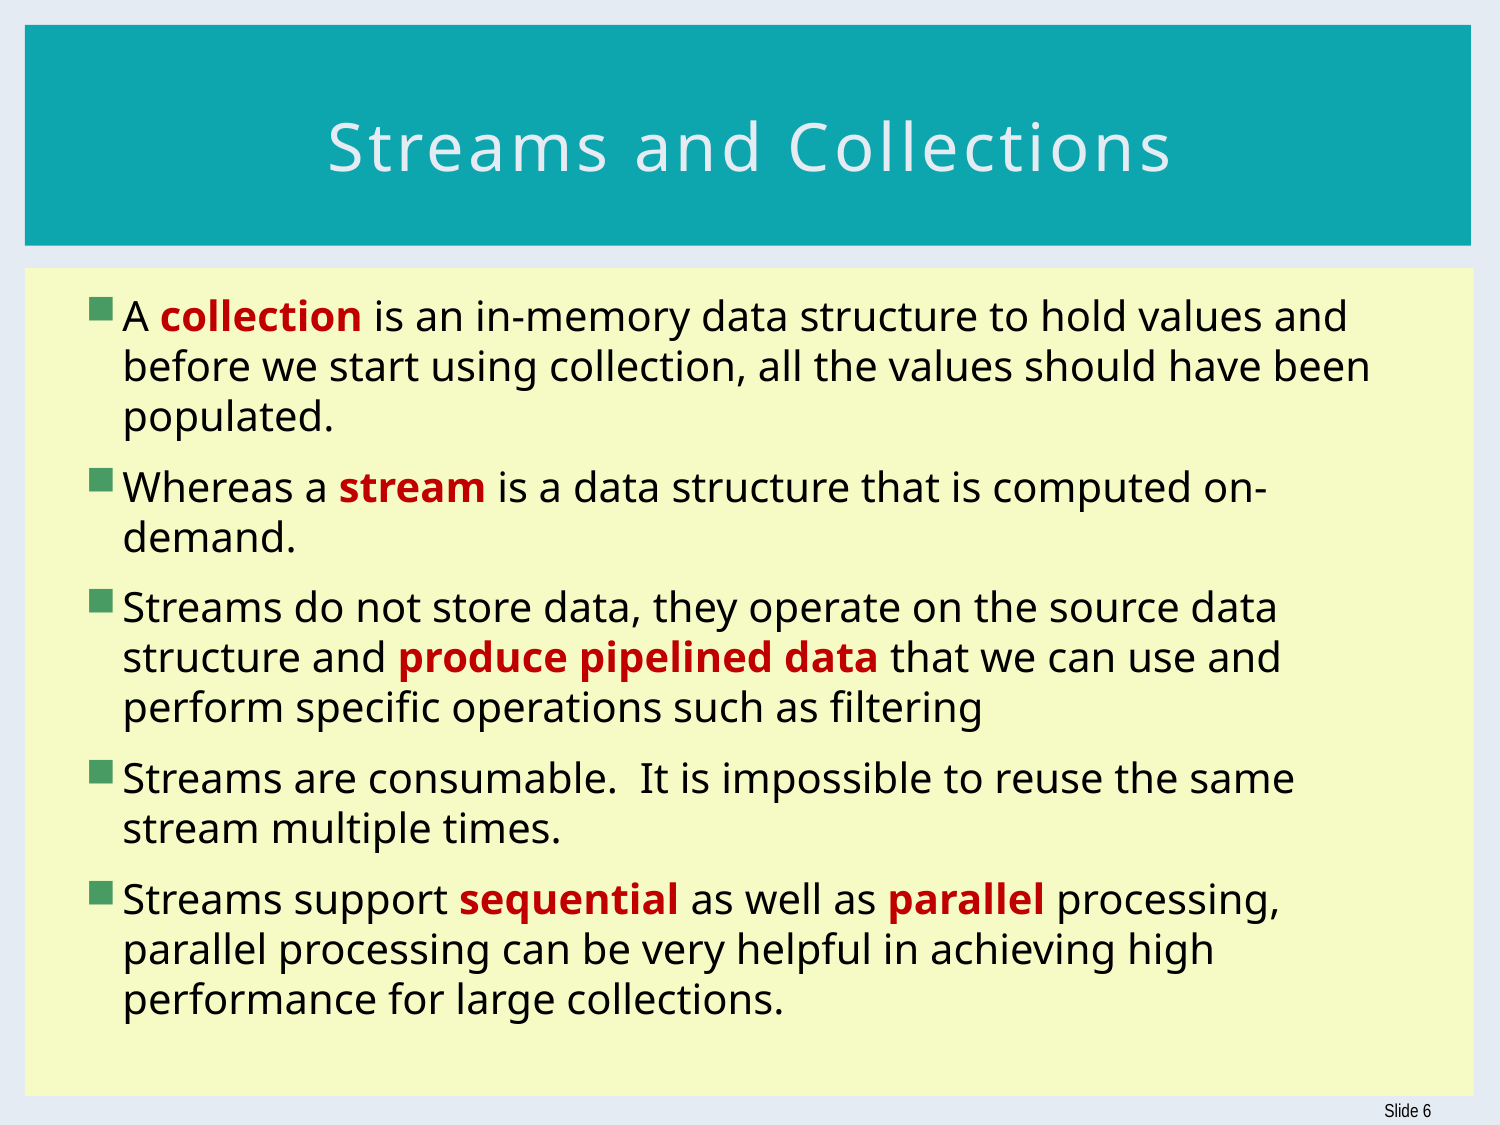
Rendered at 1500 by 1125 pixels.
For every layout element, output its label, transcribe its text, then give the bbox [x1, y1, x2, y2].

list A collection is an in-memory data structure to hold values and before we start using collection, all the values should have been populated. Whereas a stream is a data structure that is computed on-demand. Streams do not store data, they operate on the source data structure and produce pipelined data that we can use and perform specific operations such as filtering Streams are consumable. It is impossible to reuse the same stream multiple times. Streams support sequential as well as parallel processing, parallel processing can be very helpful in achieving high performance for large collections. [62, 281, 1442, 1005]
title Streams and Collections [62, 58, 1438, 232]
